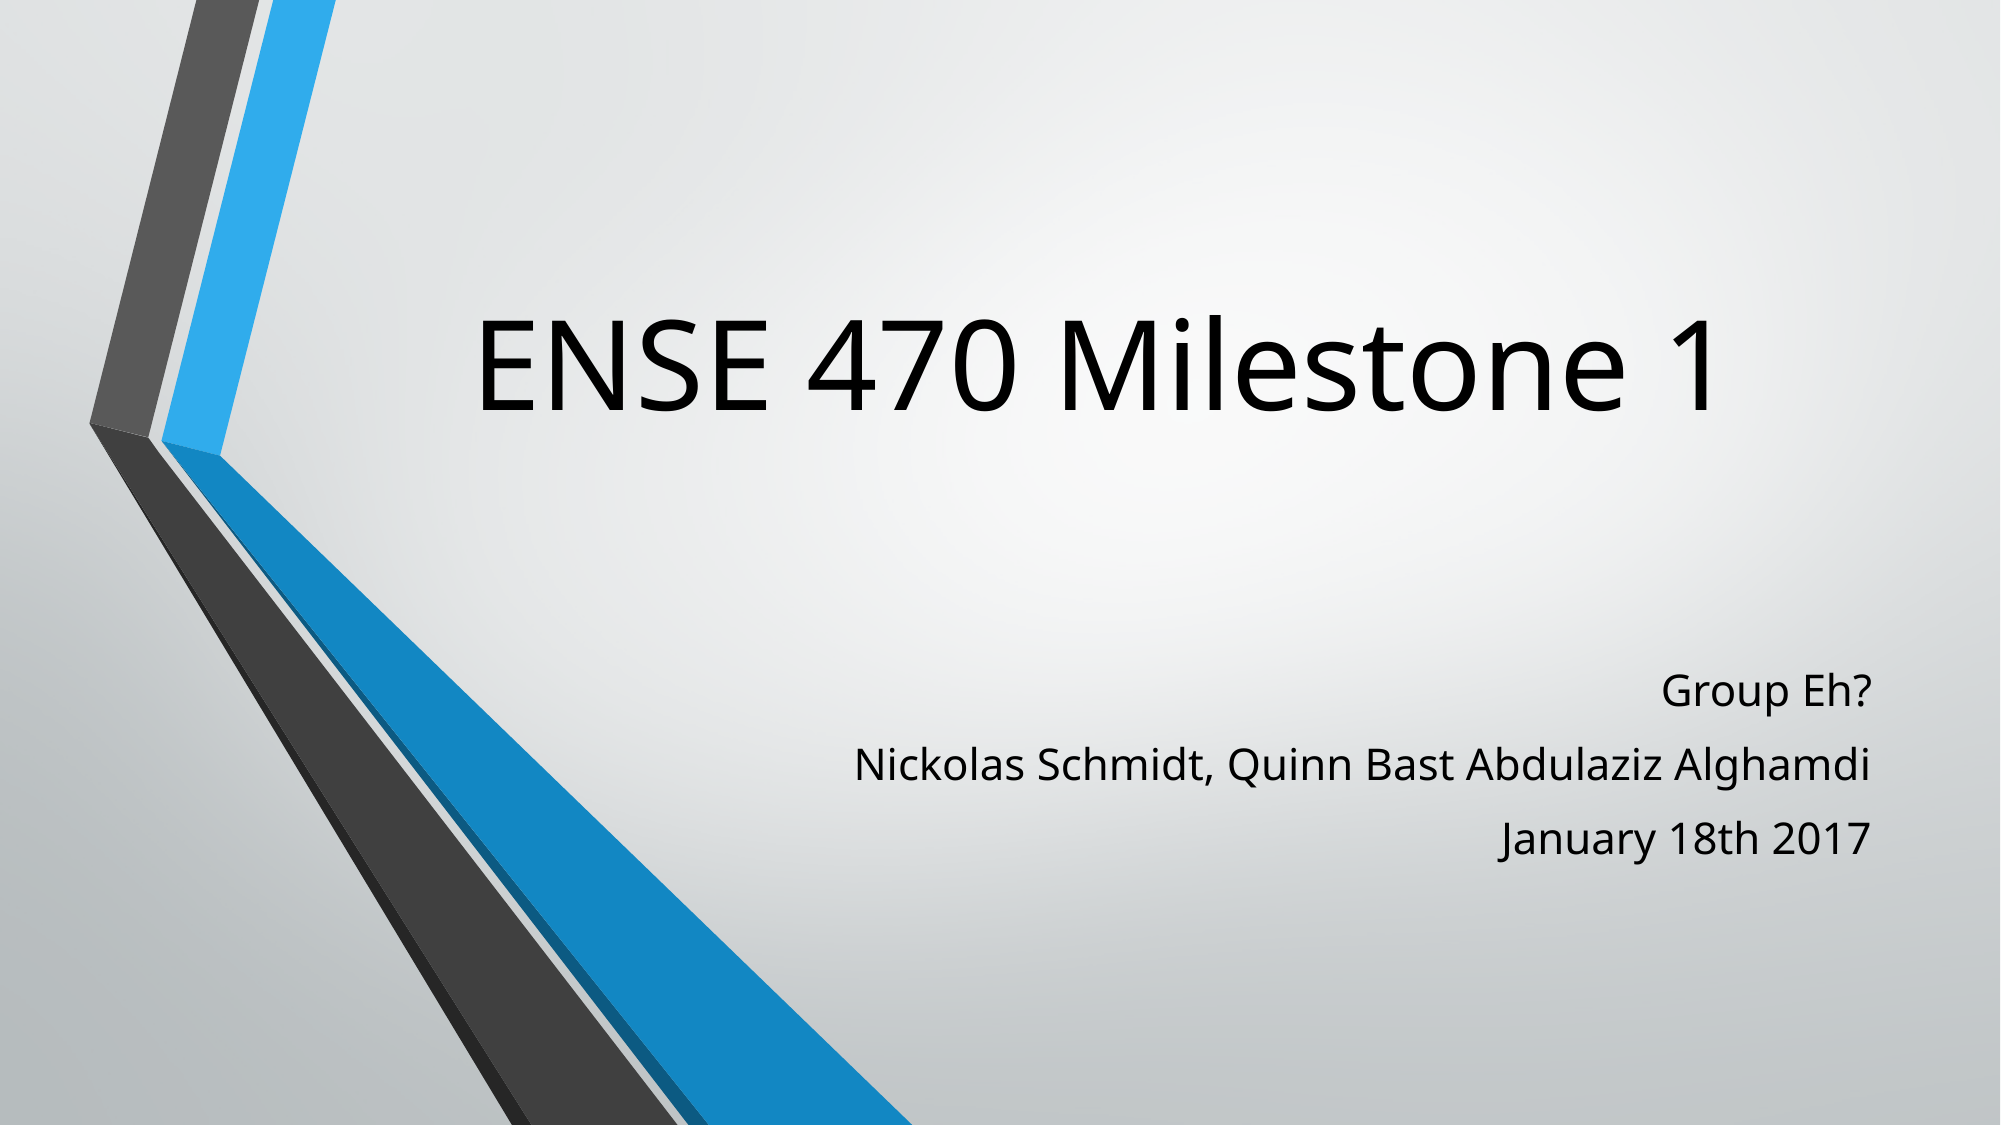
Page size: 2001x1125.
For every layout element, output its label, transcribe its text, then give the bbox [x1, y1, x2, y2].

title ENSE 470 Milestone 1 [249, 51, 1750, 444]
subtitle Group Eh? Nickolas Schmidt, Quinn Bast Abdulaziz Alghamdi January 18th 2017 [740, 655, 1887, 884]
